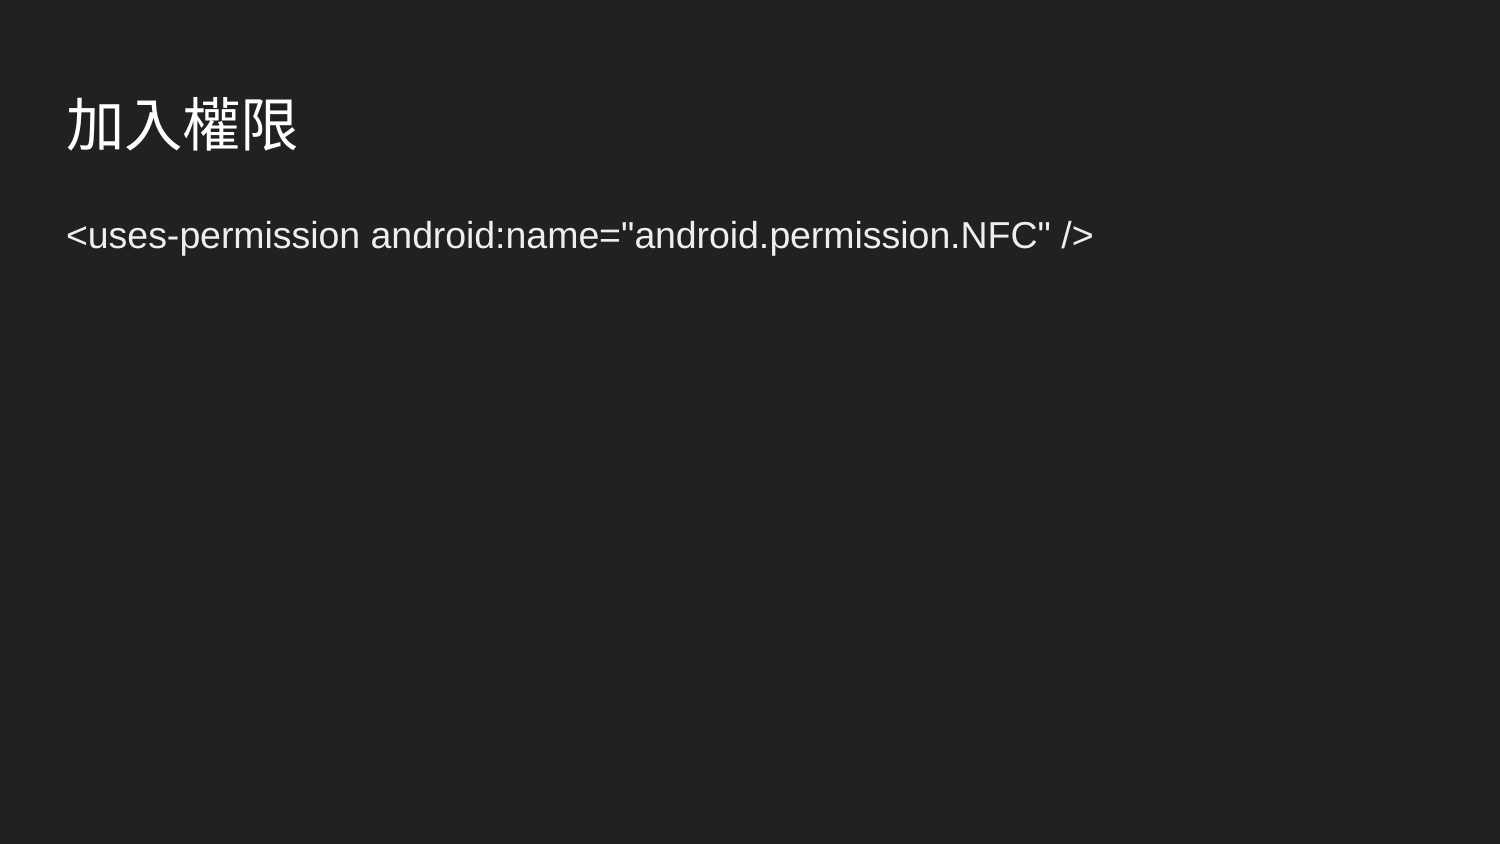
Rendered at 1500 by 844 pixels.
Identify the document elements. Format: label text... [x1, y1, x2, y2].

list <uses-permission android:name="android.permission.NFC" /> [51, 189, 1449, 750]
title 加入權限 [51, 72, 1449, 167]
